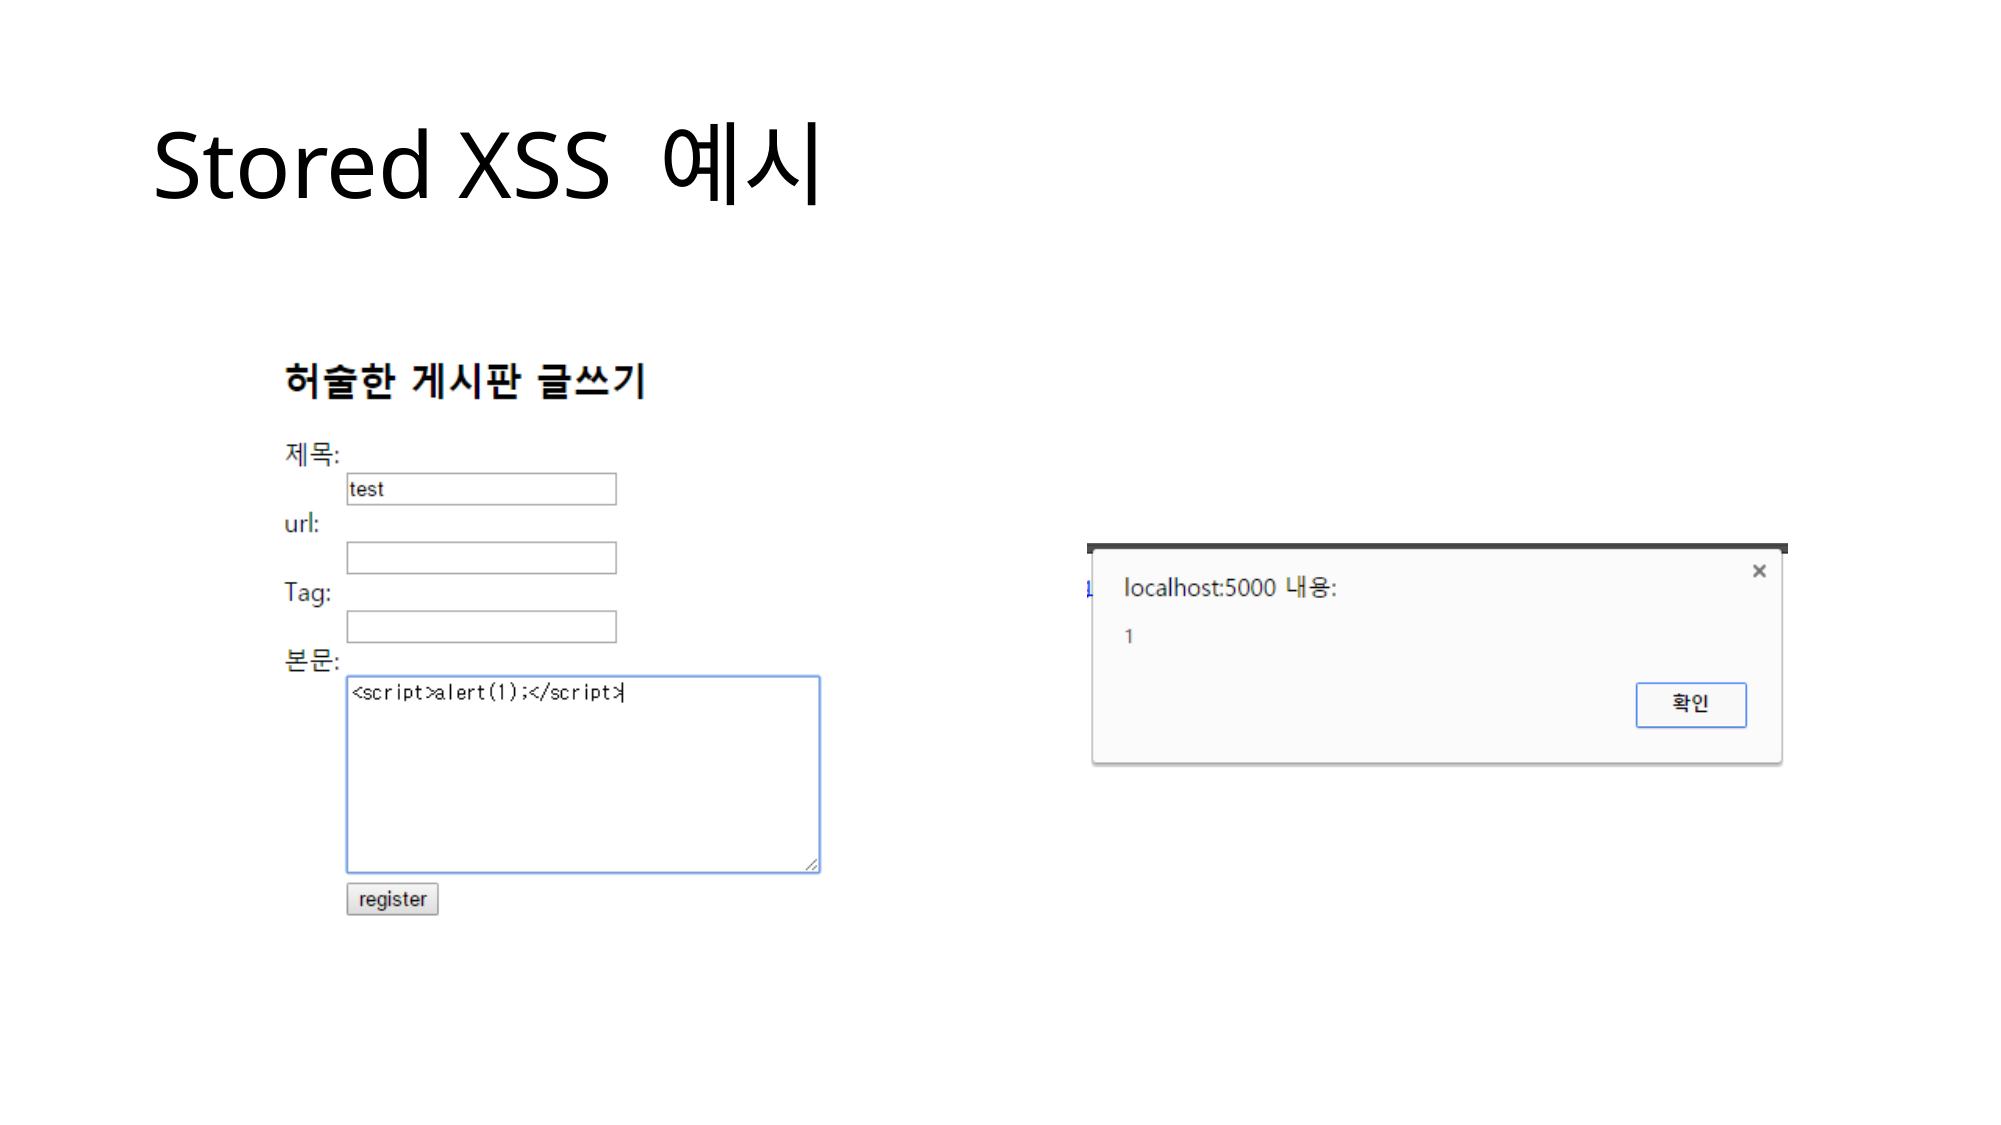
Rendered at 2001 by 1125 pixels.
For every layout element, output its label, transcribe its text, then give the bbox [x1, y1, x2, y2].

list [1087, 543, 1788, 769]
title Stored XSS 예시 [137, 59, 1863, 278]
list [274, 354, 851, 958]
